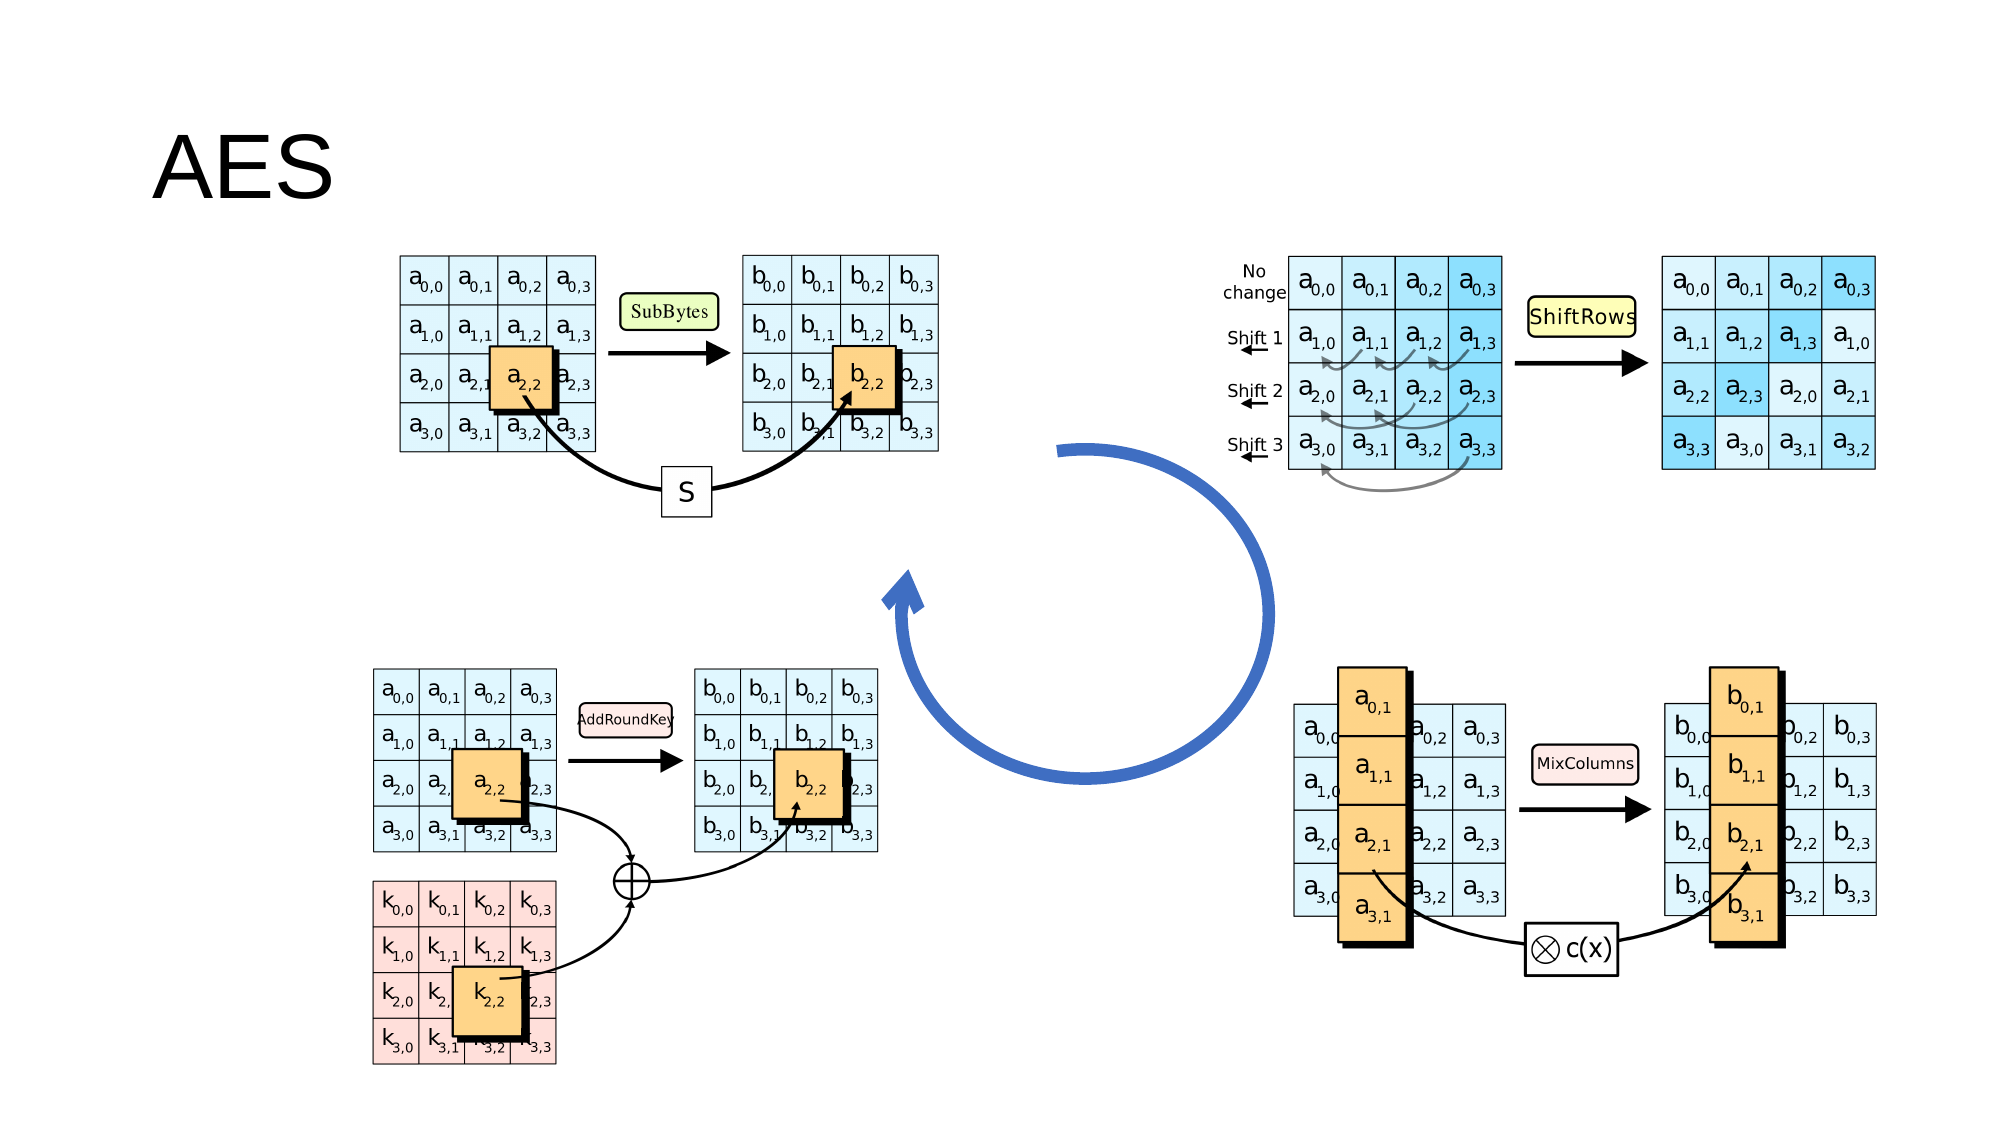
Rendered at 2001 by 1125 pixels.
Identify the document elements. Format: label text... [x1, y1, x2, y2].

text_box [369, 244, 1881, 1066]
title AES [137, 59, 1863, 278]
